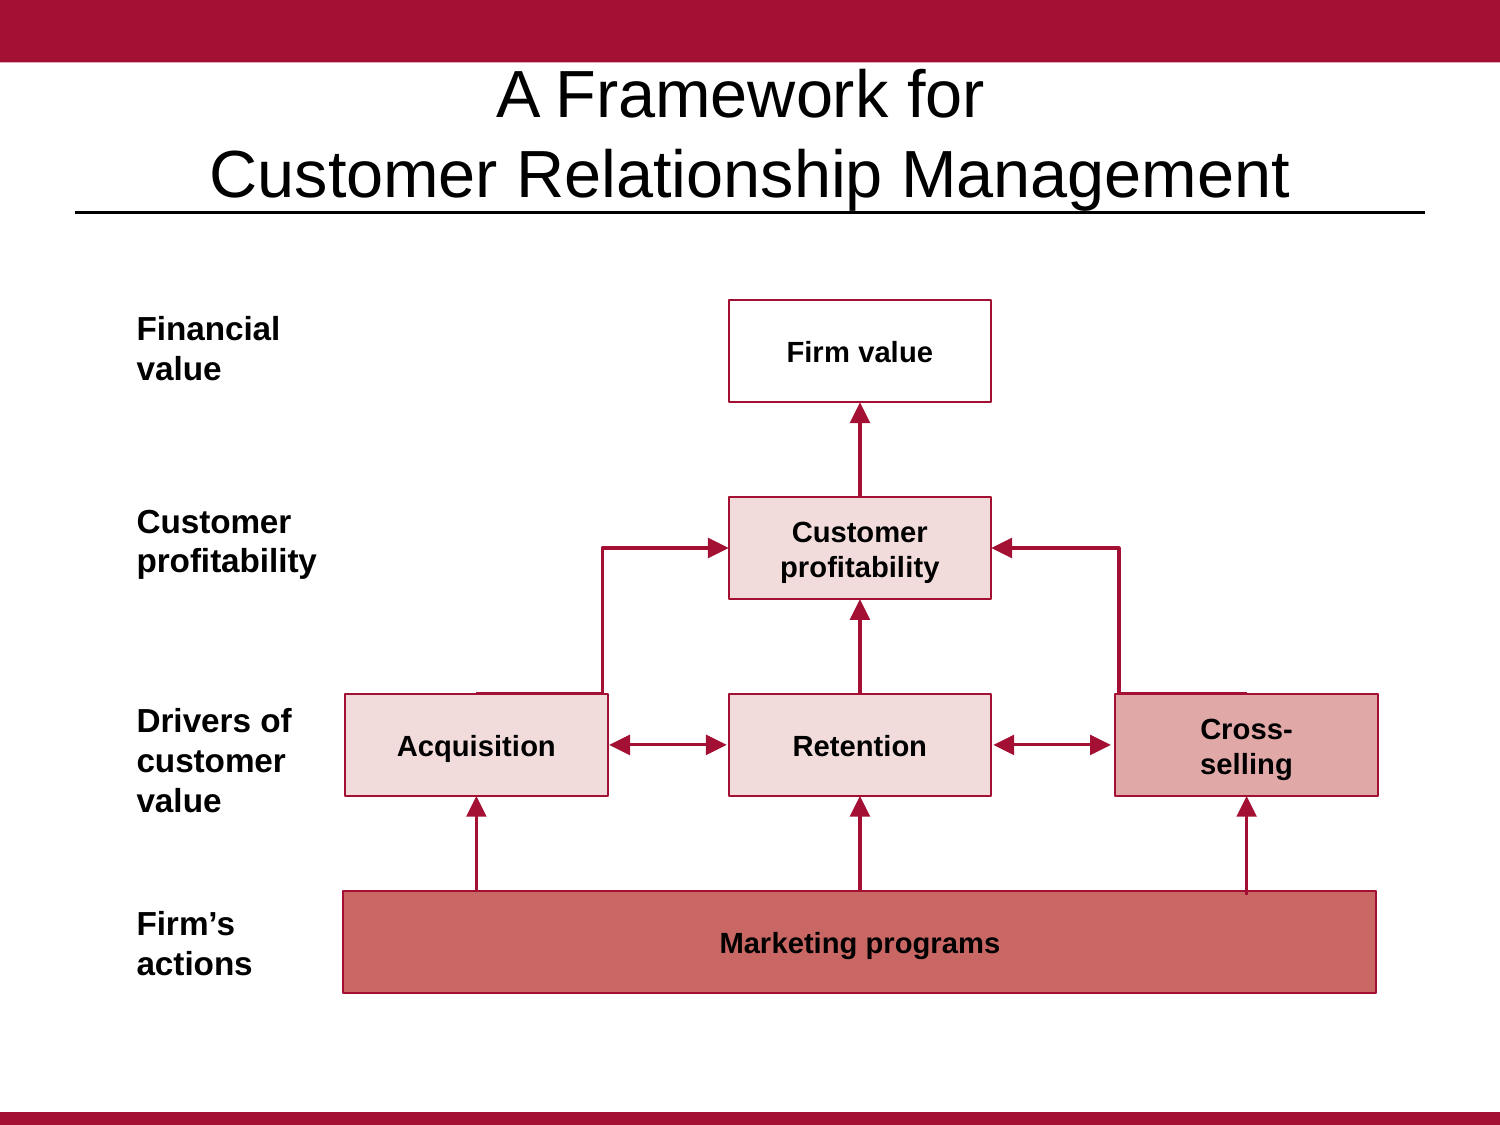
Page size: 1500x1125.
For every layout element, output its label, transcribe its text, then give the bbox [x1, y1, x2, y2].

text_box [121, 299, 1379, 994]
title A Framework for Customer Relationship Management [75, 37, 1425, 225]
